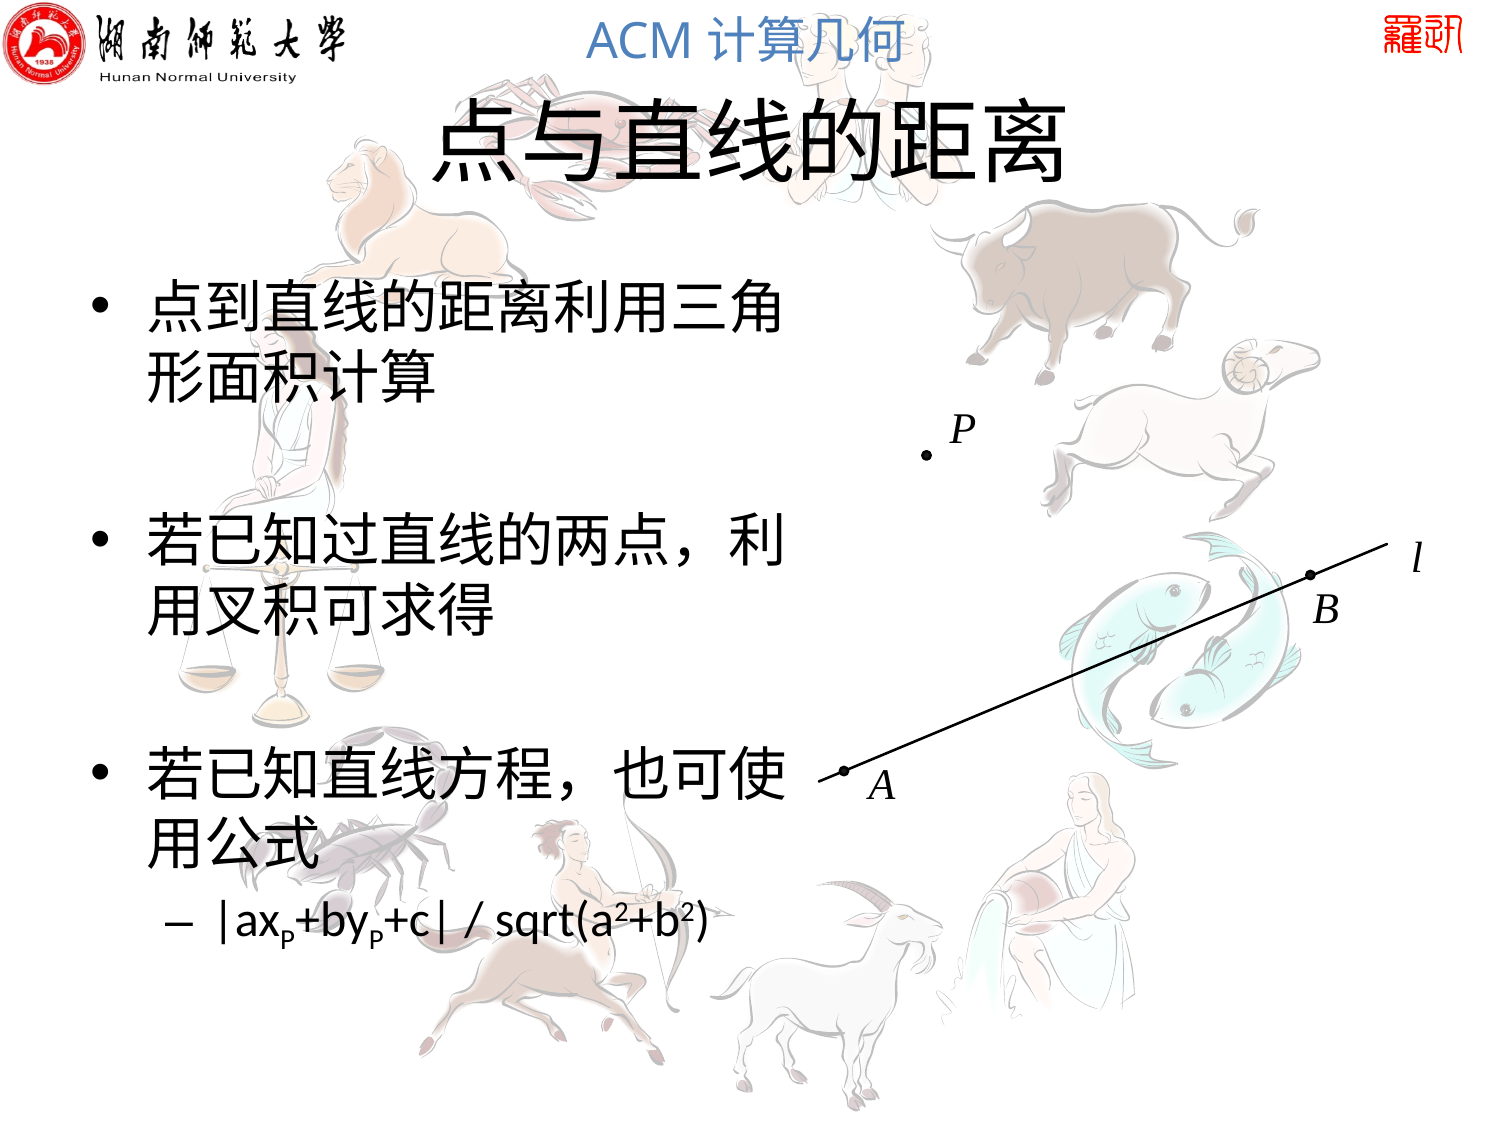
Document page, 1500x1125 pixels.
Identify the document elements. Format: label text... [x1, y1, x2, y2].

title 点与直线的距离 [75, 45, 1425, 233]
list 点到直线的距离利用三角形面积计算 若已知过直线的两点，利用叉积可求得 若已知直线方程，也可使用公式 |axP+byP+c| / sqrt(a2+b2) [75, 262, 825, 1005]
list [812, 387, 1456, 830]
picture [0, 0, 348, 86]
picture [1343, 0, 1500, 69]
